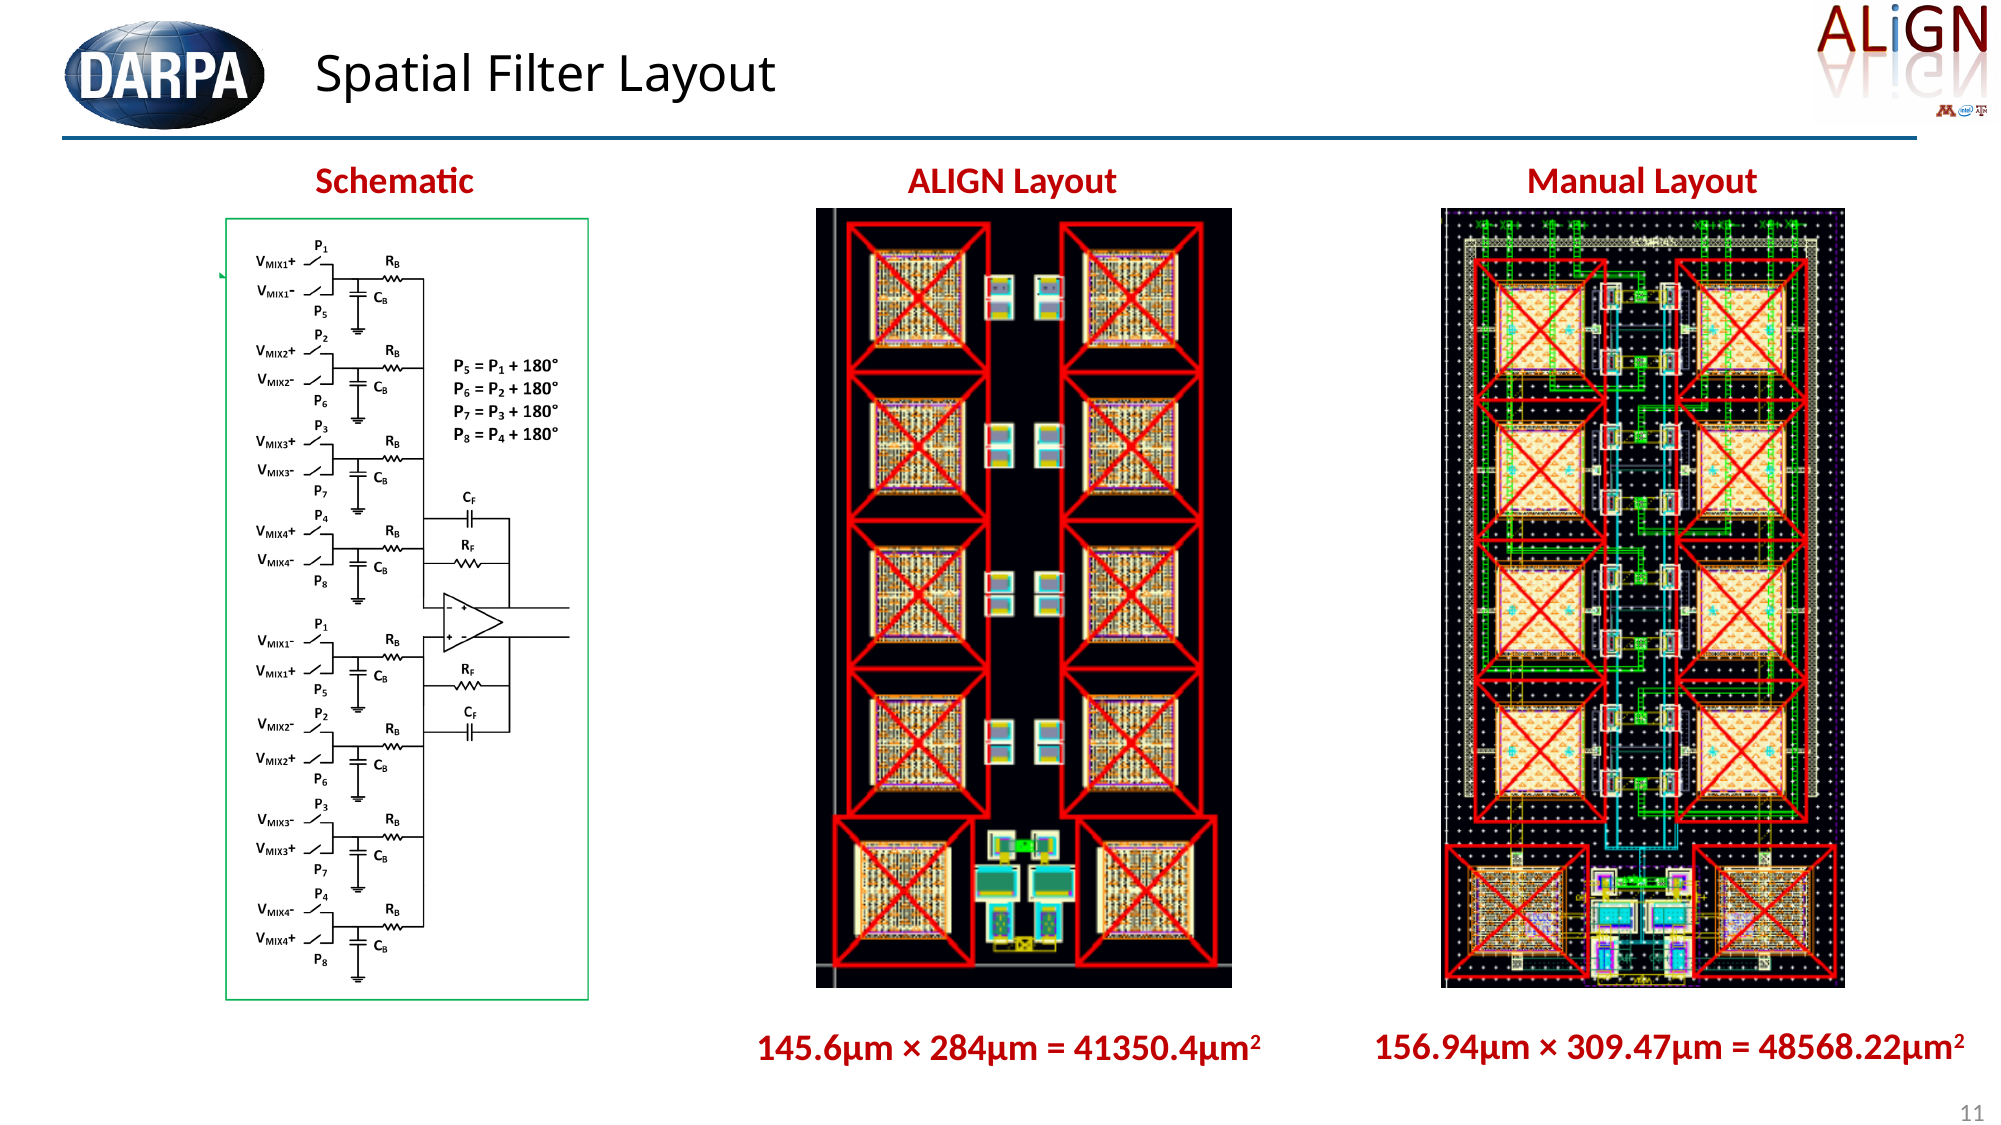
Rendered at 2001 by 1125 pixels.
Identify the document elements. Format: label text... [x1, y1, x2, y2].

text_box 156.94μm × 309.47μm = 48568.22μm2 [1359, 1014, 1988, 1075]
picture [219, 208, 589, 1024]
text_box Schematic [300, 148, 490, 208]
title Spatial Filter Layout [300, 24, 1917, 126]
picture [816, 208, 1232, 988]
text_box Manual Layout [1512, 148, 1774, 208]
text_box 145.6μm × 284μm = 41350.4μm2 [741, 1015, 1285, 1076]
picture [62, 13, 267, 137]
text_box ALIGN Layout [893, 148, 1133, 208]
picture [1441, 208, 1845, 988]
picture [1812, 0, 1998, 125]
